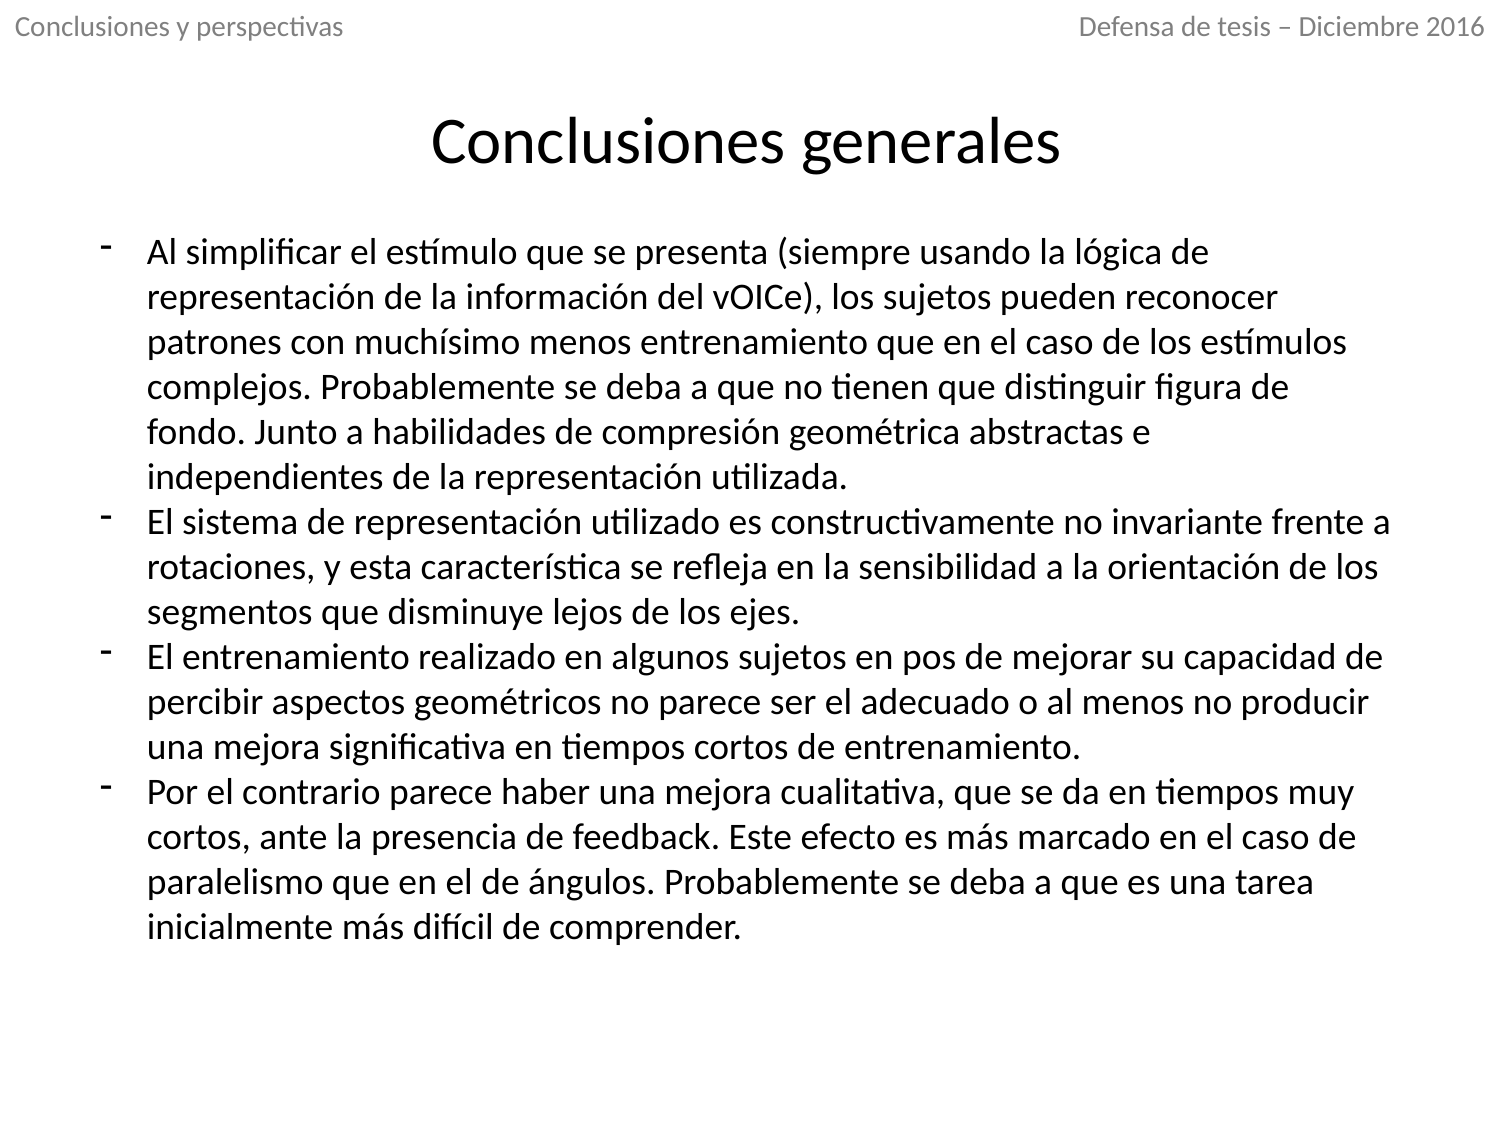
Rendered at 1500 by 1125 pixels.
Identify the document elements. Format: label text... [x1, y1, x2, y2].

text_box Conclusiones generales [0, 89, 1497, 185]
text_box Al simplificar el estímulo que se presenta (siempre usando la lógica de representación de la información del vOICe), los sujetos pueden reconocer patrones con muchísimo menos entrenamiento que en el caso de los estímulos complejos. Probablemente se deba a que no tienen que distinguir figura de fondo. Junto a habilidades de compresión geométrica abstractas e independientes de la representación utilizada. El sistema de representación utilizado es constructivamente no invariante frente a rotaciones, y esta característica se refleja en la sensibilidad a la orientación de los segmentos que disminuye lejos de los ejes. El entrenamiento realizado en algunos sujetos en pos de mejorar su capacidad de percibir aspectos geométricos no parece ser el adecuado o al menos no producir una mejora significativa en tiempos cortos de entrenamiento. Por el contrario parece haber una mejora cualitativa, que se da en tiempos muy cortos, ante la presencia de feedback. Este efecto es más marcado en el caso de paralelismo que en el de ángulos. Probablemente se deba a que es una tarea inicialmente más difícil de comprender. [85, 219, 1409, 1000]
text_box Conclusiones y perspectivas [0, 0, 491, 50]
text_box Defensa de tesis – Diciembre 2016 [1009, 0, 1500, 50]
